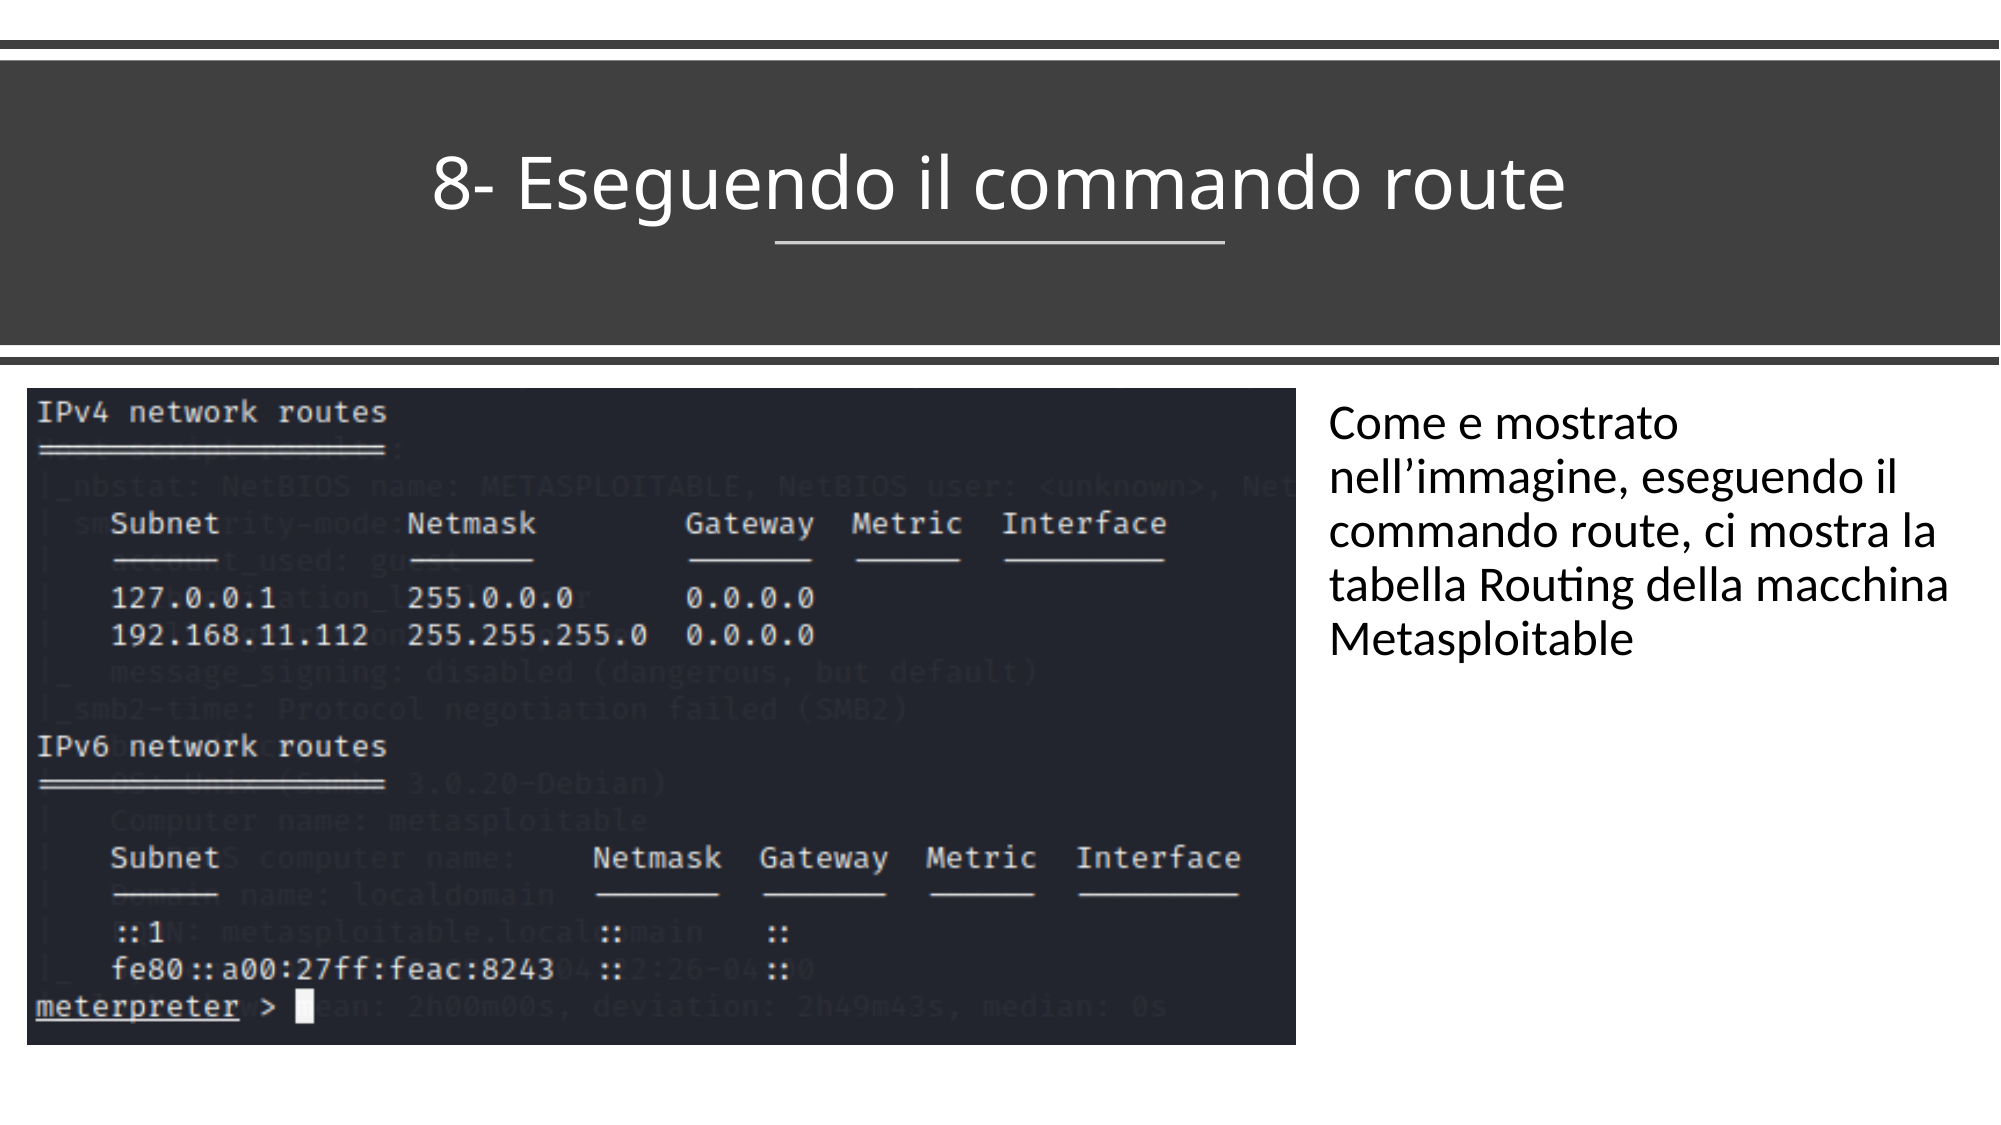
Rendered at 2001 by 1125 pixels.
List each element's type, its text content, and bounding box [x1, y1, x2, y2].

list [27, 388, 1296, 1045]
text_box Come e mostrato nell’immagine, eseguendo il commando route, ci mostra la tabella Routing della macchina Metasploitable [1313, 388, 1972, 1045]
text_box [0, 59, 2000, 346]
title 8- Eseguendo il commando route [86, 80, 1914, 233]
